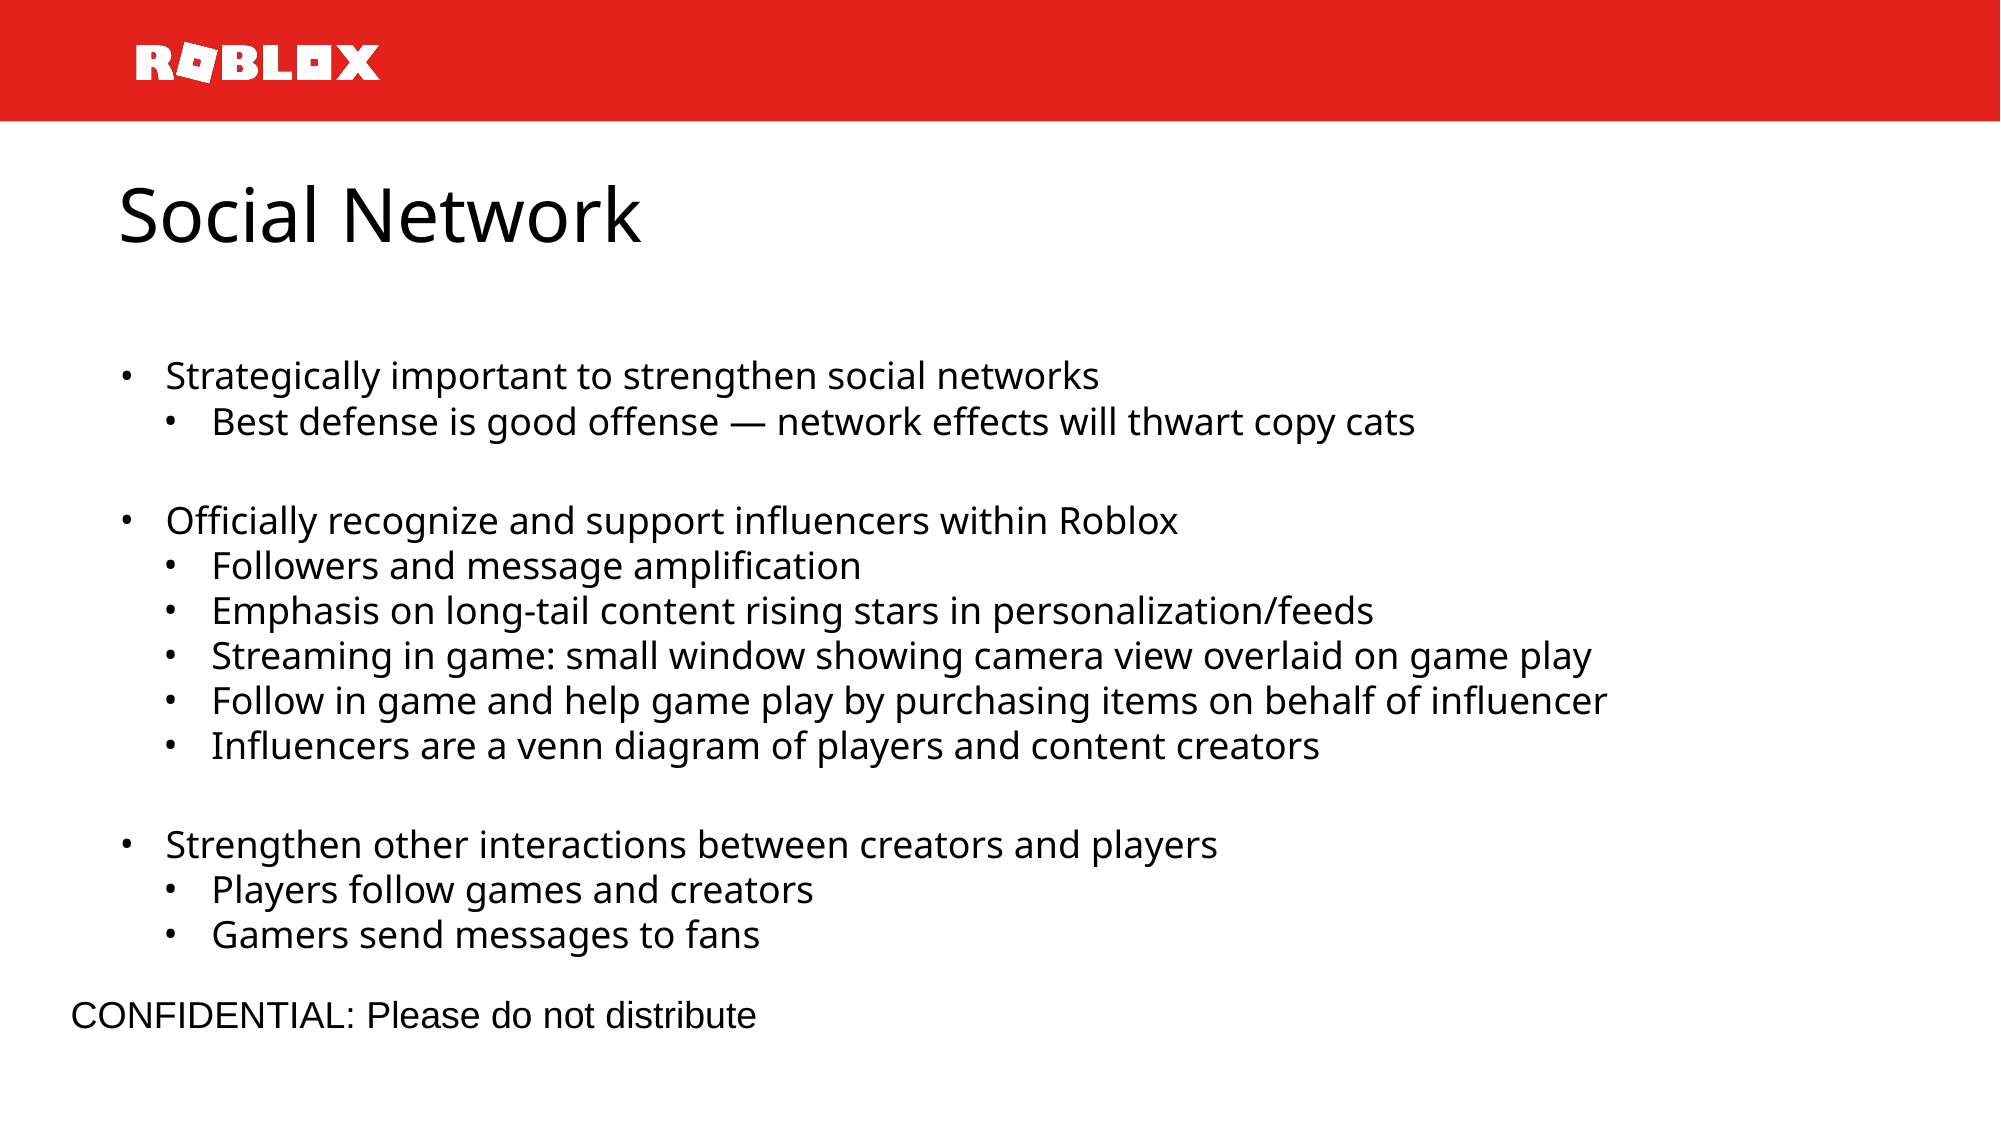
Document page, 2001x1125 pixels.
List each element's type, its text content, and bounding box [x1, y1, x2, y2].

picture [120, 27, 393, 96]
text_box CONFIDENTIAL: Please do not distribute [55, 976, 1166, 1106]
title Social Network [113, 170, 1887, 254]
list Strategically important to strengthen social networks Best defense is good offense — network effects will thwart copy cats Officially recognize and support influencers within Roblox Followers and message amplification Emphasis on long-tail content rising stars in personalization/feeds Streaming in game: small window showing camera view overlaid on game play Follow in game and help game play by purchasing items on behalf of influencer Influencers are a venn diagram of players and content creators Strengthen other interactions between creators and players Players follow games and creators Gamers send messages to fans [115, 303, 1885, 1006]
